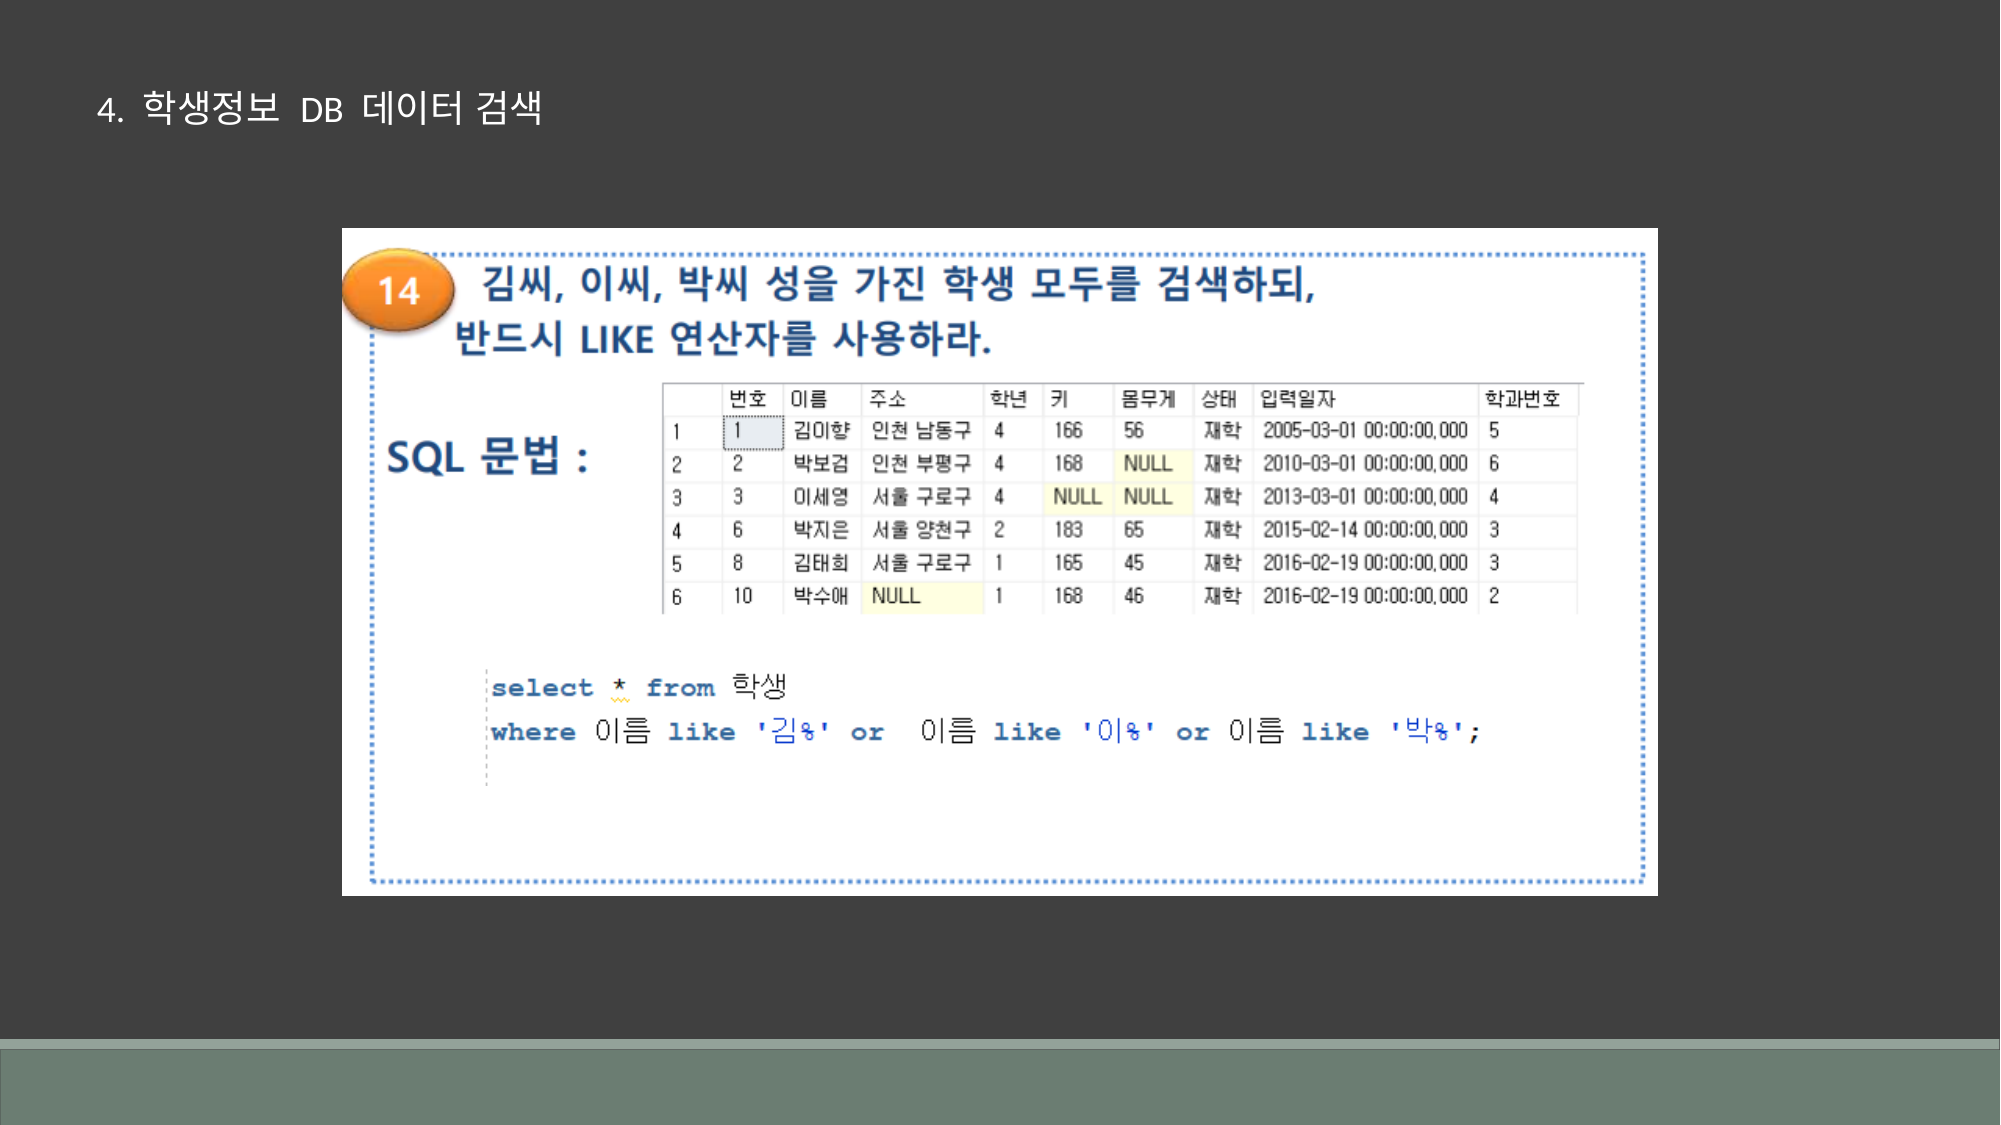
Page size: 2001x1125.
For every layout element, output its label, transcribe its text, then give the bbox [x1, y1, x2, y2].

picture [341, 228, 1659, 897]
text_box 4. 학생정보 DB 데이터 검색 [82, 77, 777, 138]
